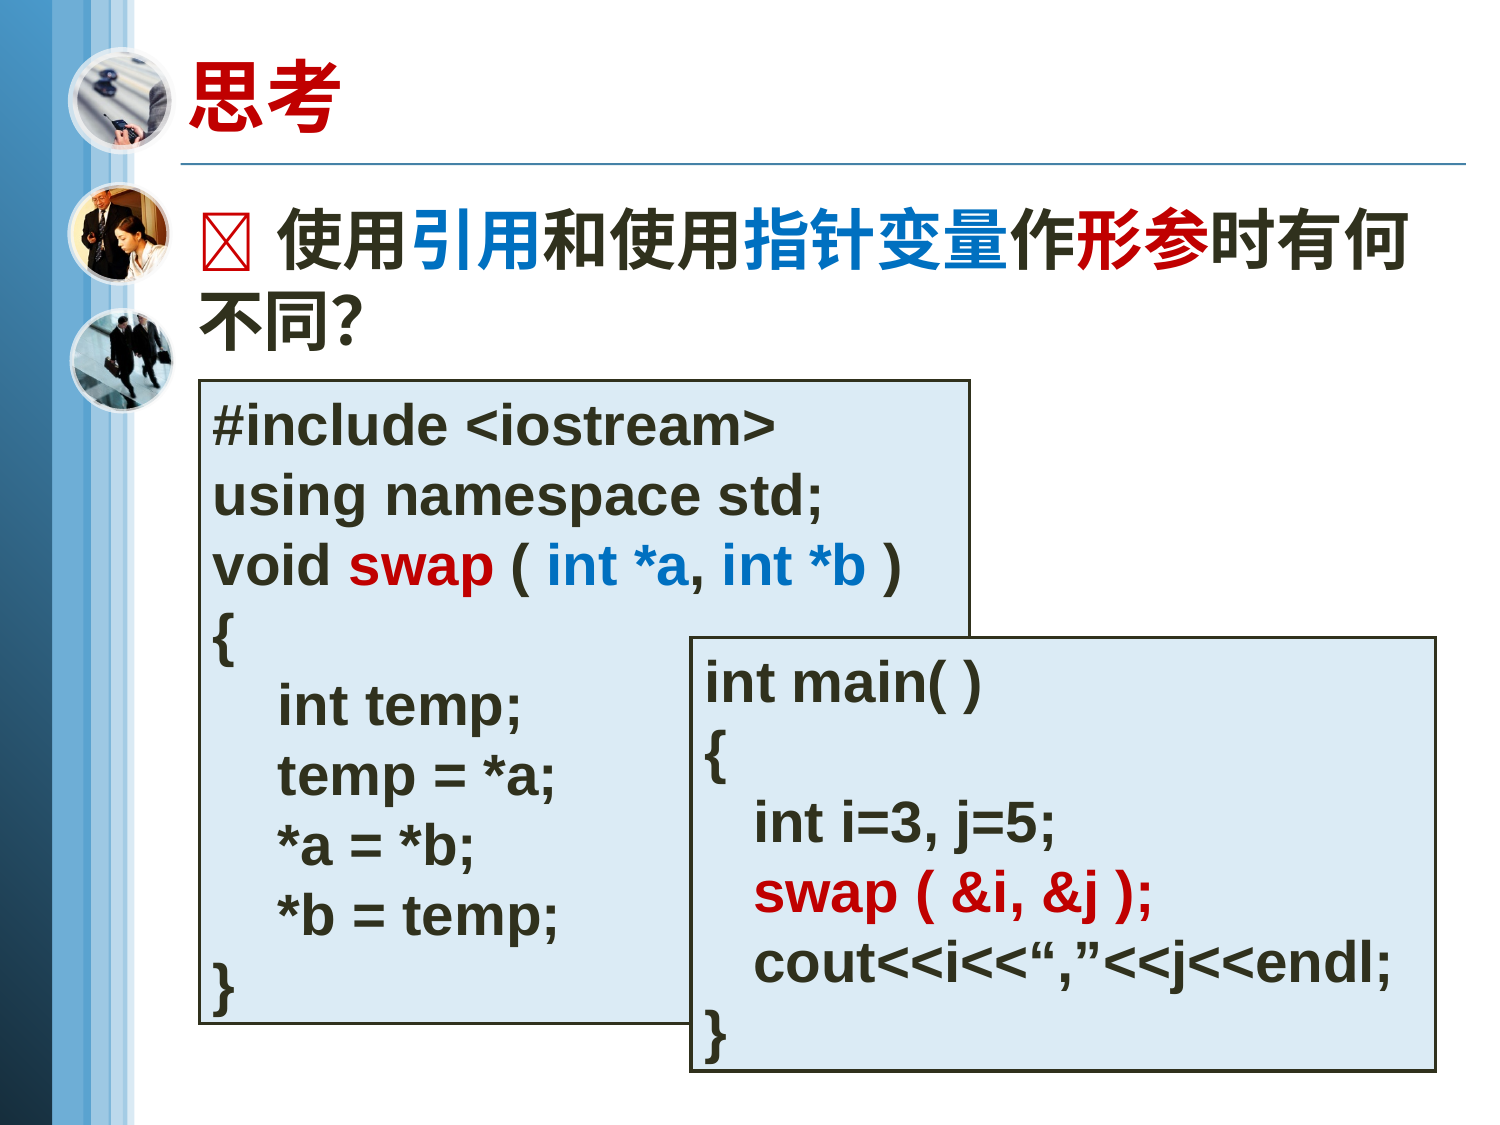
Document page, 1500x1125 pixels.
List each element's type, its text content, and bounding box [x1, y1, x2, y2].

text_box 思考 [184, 49, 427, 143]
picture [75, 313, 171, 408]
picture [74, 189, 166, 279]
text_box int main( ) { int i=3, j=5; swap ( &i, &j ); cout<<i<<“,”<<j<<endl; } [691, 637, 1436, 1071]
picture [78, 57, 166, 144]
text_box  使用引用和使用指针变量作形参时有何不同？ [194, 198, 1420, 359]
footer [20, 1023, 433, 1125]
text_box #include <iostream> using namespace std; void swap ( int *a, int *b ) { int temp; temp = *a; *a = *b; *b = temp; } [199, 380, 970, 1024]
